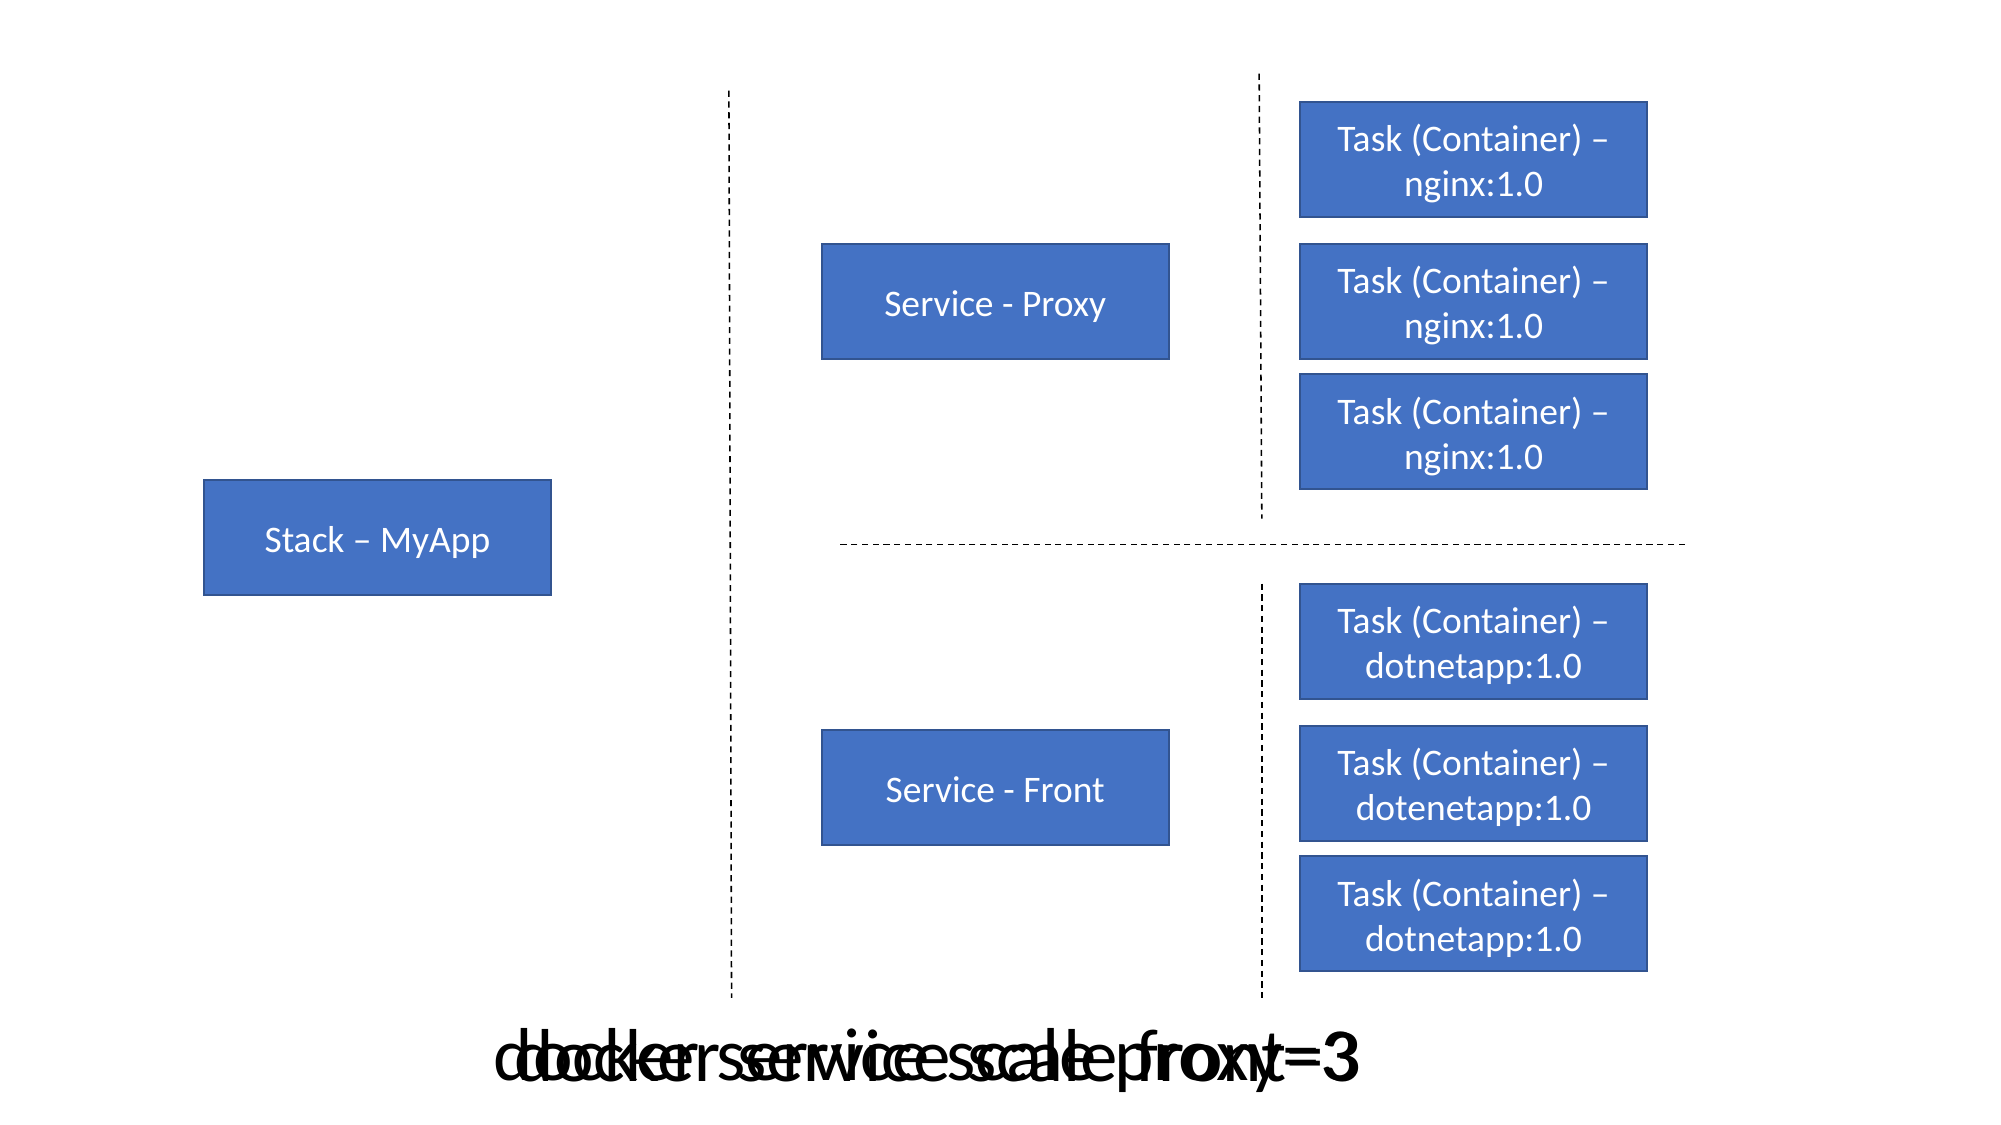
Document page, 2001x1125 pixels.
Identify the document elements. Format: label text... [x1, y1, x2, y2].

text_box Task (Container) – dotnetapp:1.0 [1299, 855, 1648, 972]
text_box Stack – MyApp [203, 479, 552, 596]
text_box Service - Proxy [821, 243, 1170, 360]
text_box Task (Container) – nginx:1.0 [1299, 101, 1648, 218]
text_box Task (Container) – nginx:1.0 [1299, 373, 1648, 490]
text_box docker service scale front=3 [500, 998, 1648, 1104]
text_box Service - Front [821, 729, 1170, 846]
text_box Task (Container) – dotenetapp:1.0 [1299, 725, 1648, 842]
text_box docker service scale proxy=3 [478, 997, 728, 1103]
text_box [728, 90, 732, 998]
text_box Task (Container) – nginx:1.0 [1299, 243, 1648, 360]
text_box Task (Container) – dotnetapp:1.0 [1299, 583, 1648, 700]
